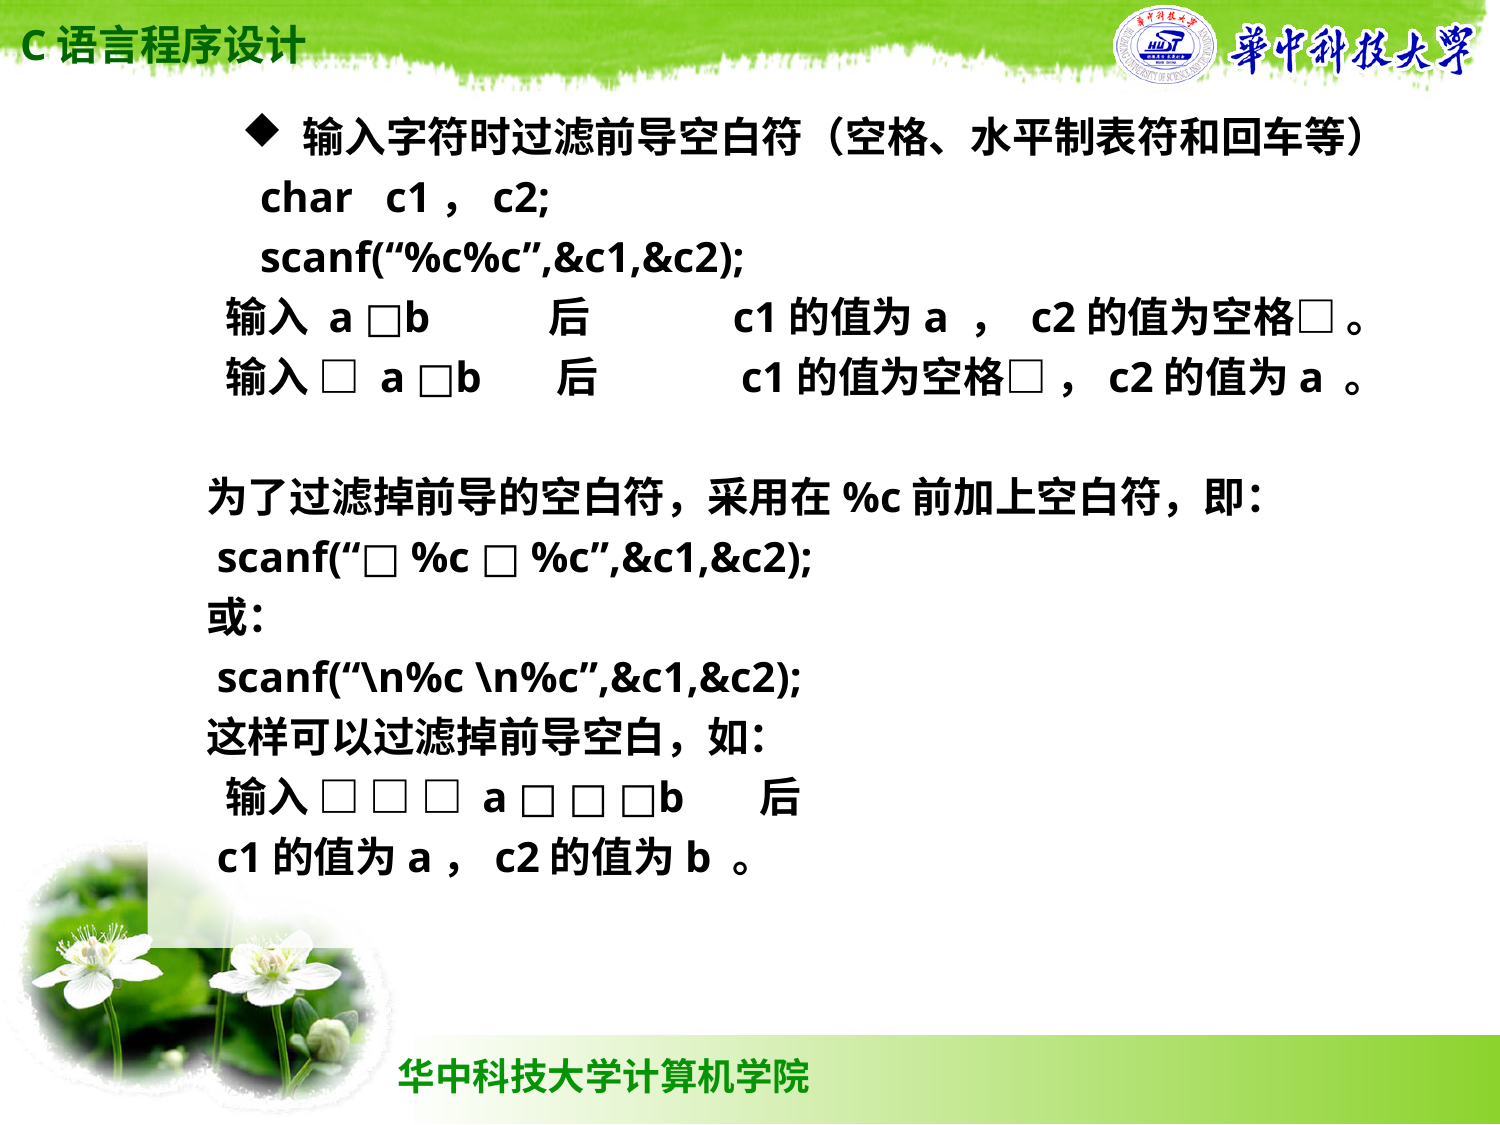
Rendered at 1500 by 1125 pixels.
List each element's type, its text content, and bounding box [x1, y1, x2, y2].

text_box 输入字符时过滤前导空白符（空格、水平制表符和回车等） char c1，c2; scanf(“%c%c”,&c1,&c2); 输入 a □b 后 c1的值为a ， c2的值为空格□ 。 输入 □ a □b 后 c1的值为空格□ ，c2的值为a 。 为了过滤掉前导的空白符，采用在%c前加上空白符，即： scanf(“□ %c □ %c”,&c1,&c2); 或： scanf(“\n%c \n%c”,&c1,&c2); 这样可以过滤掉前导空白，如： 输入 □ □ □ a □ □ □b 后 c1的值为a，c2的值为b 。 [147, 93, 1412, 948]
picture [0, 0, 1500, 113]
picture [0, 828, 413, 1125]
